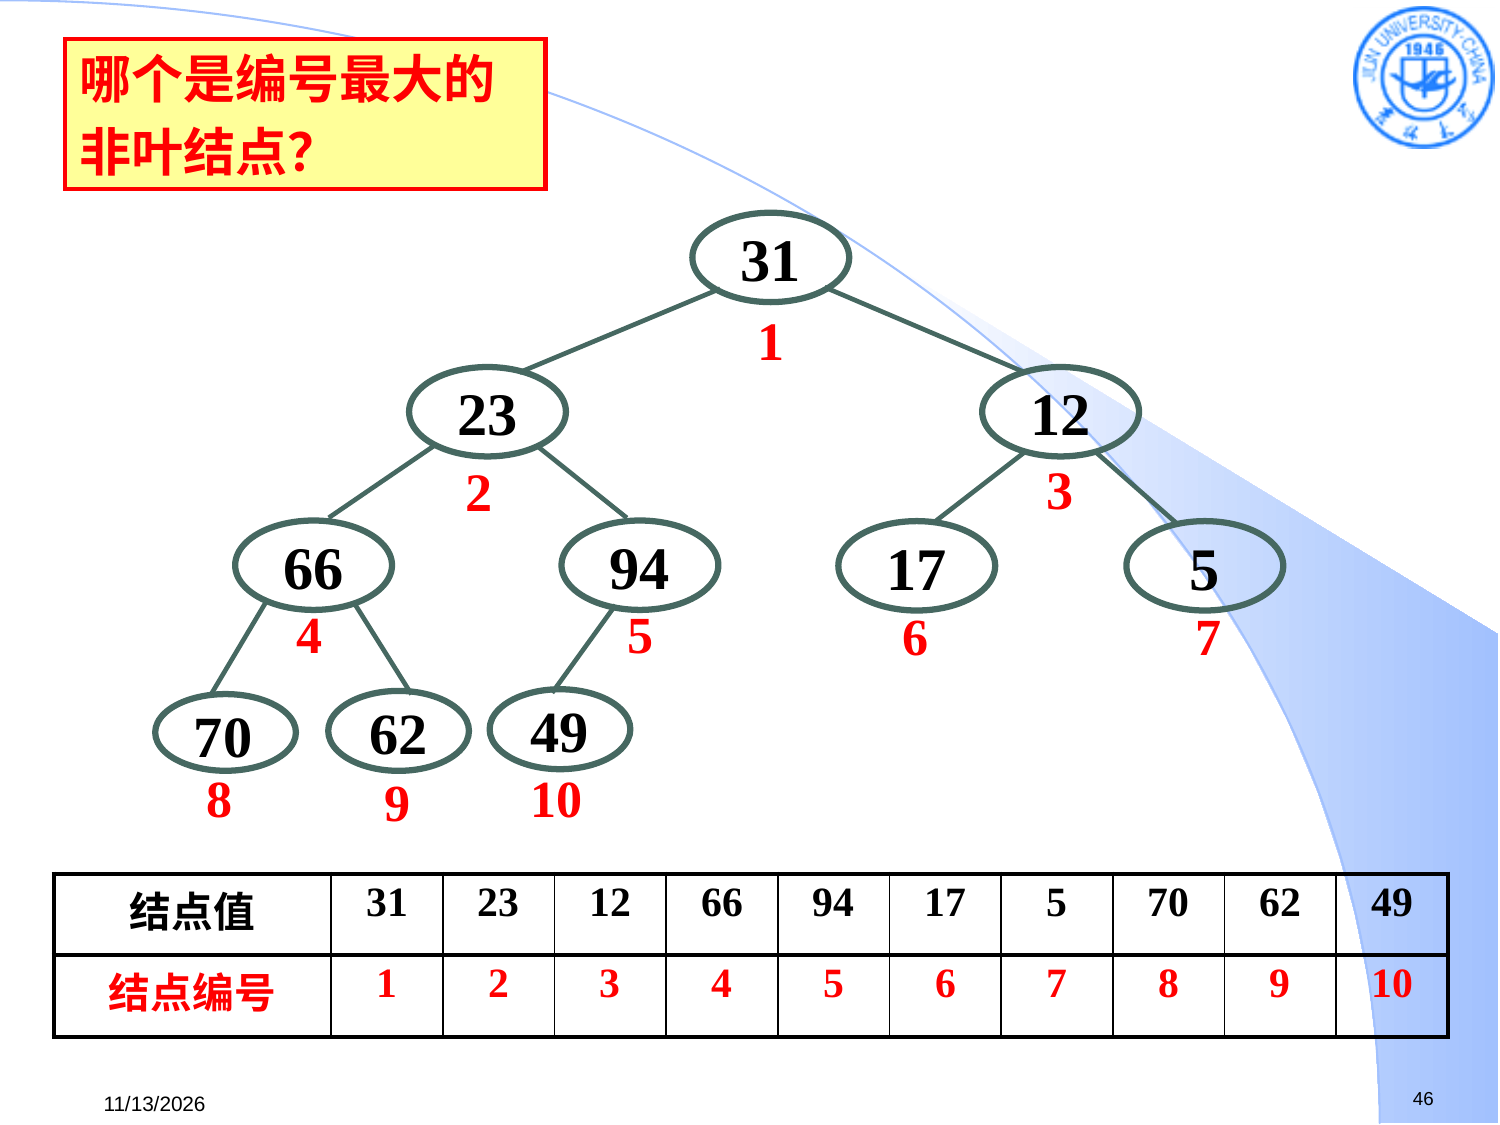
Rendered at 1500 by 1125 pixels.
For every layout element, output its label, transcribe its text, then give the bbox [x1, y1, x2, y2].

text_box 哪个是编号最大的 非叶结点？ [64, 38, 546, 190]
picture [1353, 6, 1495, 149]
table_header 31 [332, 876, 442, 953]
table_header 12 [555, 876, 665, 953]
table_header 70 [1114, 876, 1224, 953]
table_header 结点值 [56, 876, 330, 953]
table_cell 8 [1114, 957, 1224, 1035]
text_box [155, 212, 1284, 832]
table_cell 4 [667, 957, 777, 1035]
table_cell 7 [1002, 957, 1112, 1035]
table_header 5 [1002, 876, 1112, 953]
table_header 94 [779, 876, 889, 953]
table_header 62 [1225, 876, 1335, 953]
table_cell 结点编号 [56, 957, 330, 1035]
table_cell 2 [444, 957, 554, 1035]
table_cell 6 [890, 957, 1000, 1035]
table_header 49 [1337, 876, 1446, 953]
table_cell 5 [779, 957, 889, 1035]
table_header 23 [444, 876, 554, 953]
table_cell 1 [332, 957, 442, 1035]
table_header 66 [667, 876, 777, 953]
table_cell 3 [555, 957, 665, 1035]
table_cell 9 [1225, 957, 1335, 1035]
table_header 17 [890, 876, 1000, 953]
table_cell 10 [1337, 957, 1446, 1035]
